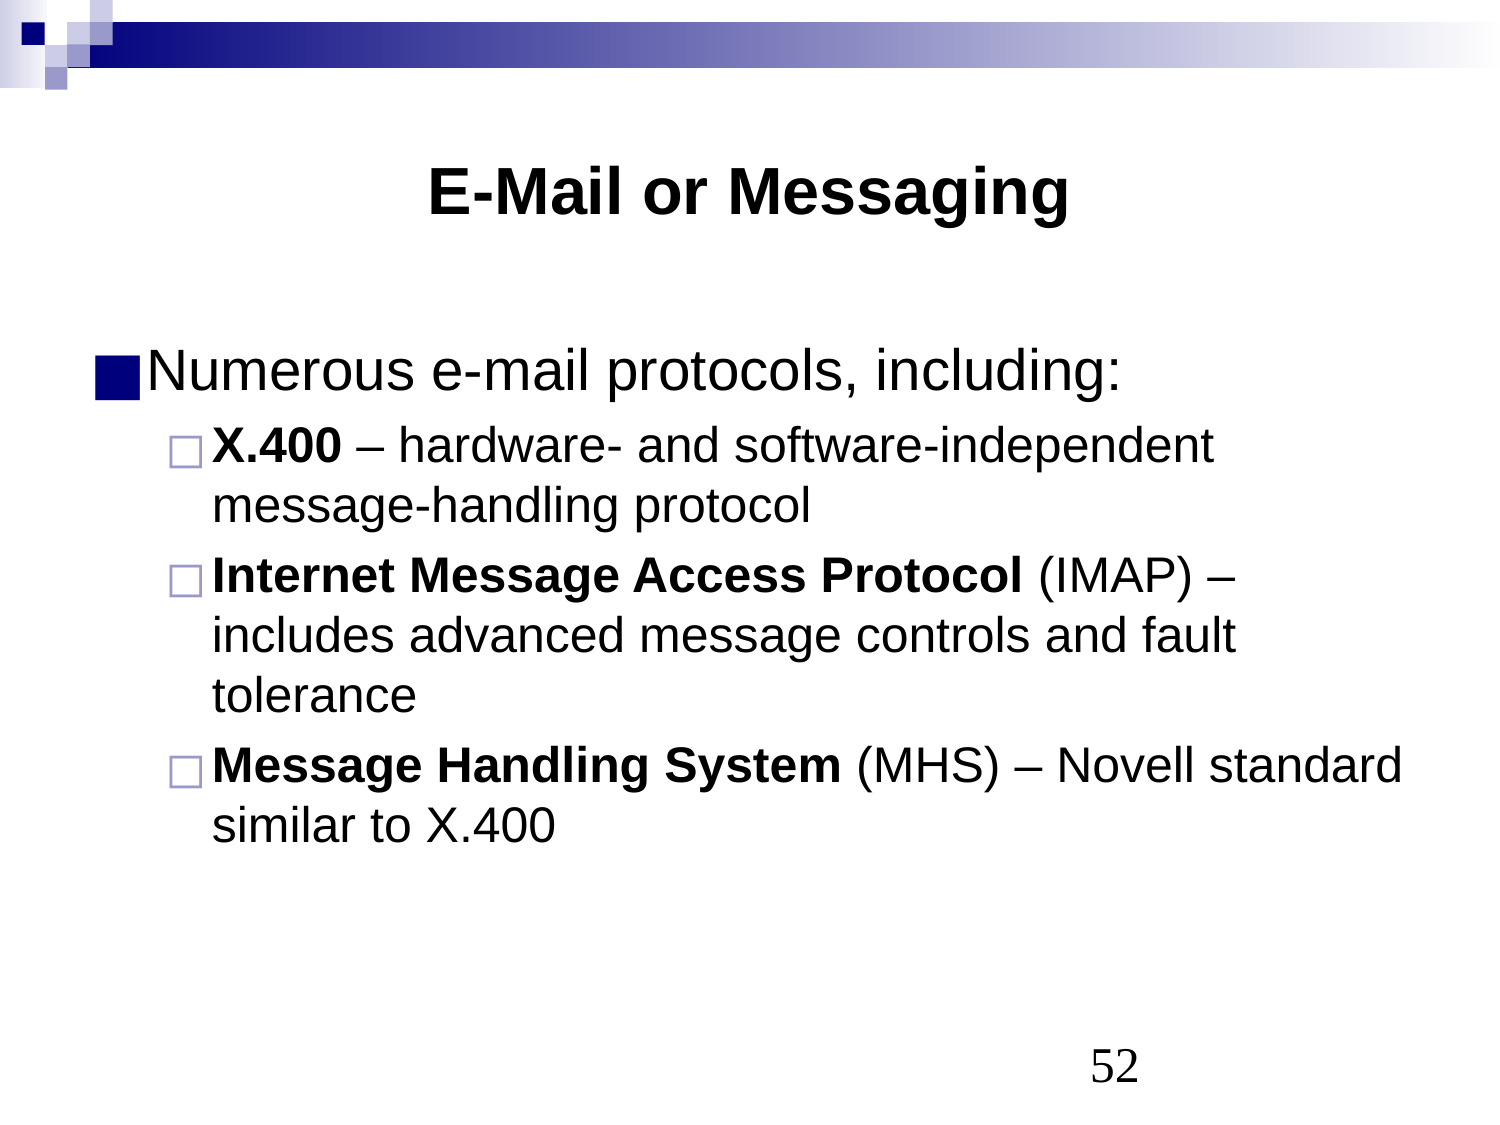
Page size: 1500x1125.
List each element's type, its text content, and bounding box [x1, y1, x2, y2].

title E-Mail or Messaging [75, 75, 1425, 300]
list Numerous e-mail protocols, including: X.400 – hardware- and software-independent message-handling protocol Internet Message Access Protocol (IMAP) – includes advanced message controls and fault tolerance Message Handling System (MHS) – Novell standard similar to X.400 [75, 324, 1425, 963]
slide_number ‹#› [1074, 1025, 1425, 1100]
